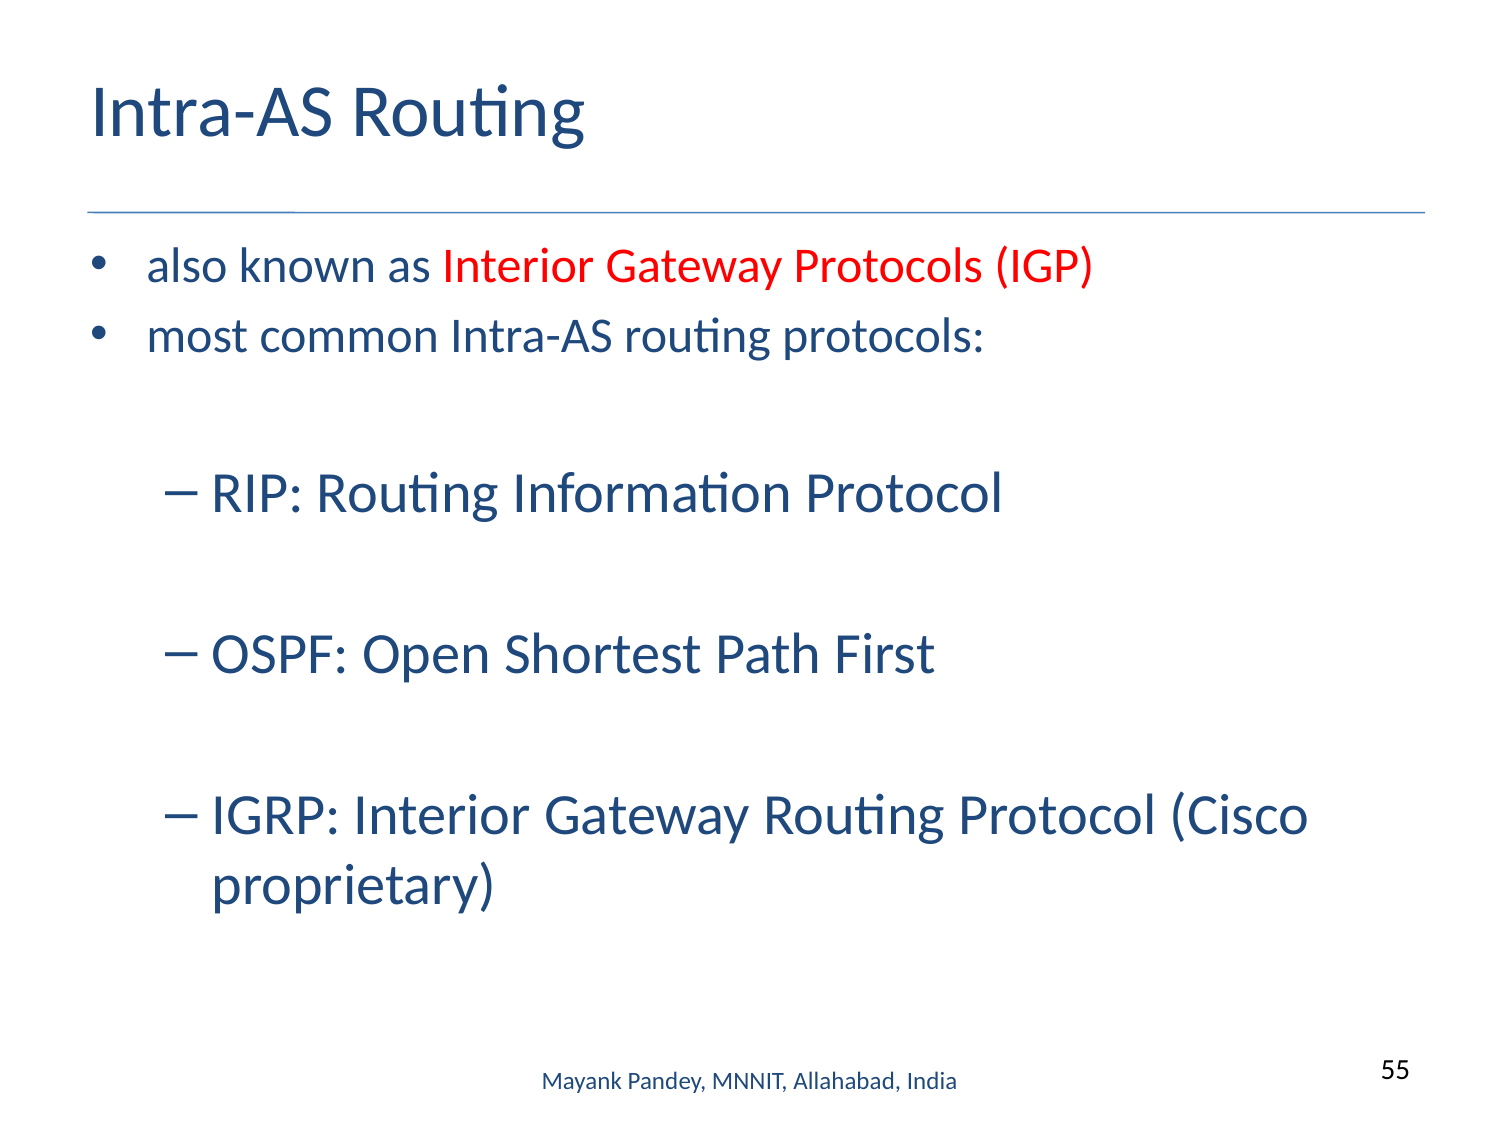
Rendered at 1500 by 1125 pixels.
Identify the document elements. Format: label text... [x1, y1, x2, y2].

list also known as Interior Gateway Protocols (IGP) most common Intra-AS routing protocols: RIP: Routing Information Protocol OSPF: Open Shortest Path First IGRP: Interior Gateway Routing Protocol (Cisco proprietary) [74, 224, 1426, 1006]
title Intra-AS Routing [74, 12, 1426, 201]
footer Mayank Pandey, MNNIT, Allahabad, India [512, 1050, 988, 1110]
slide_number 55 [1312, 1042, 1425, 1103]
